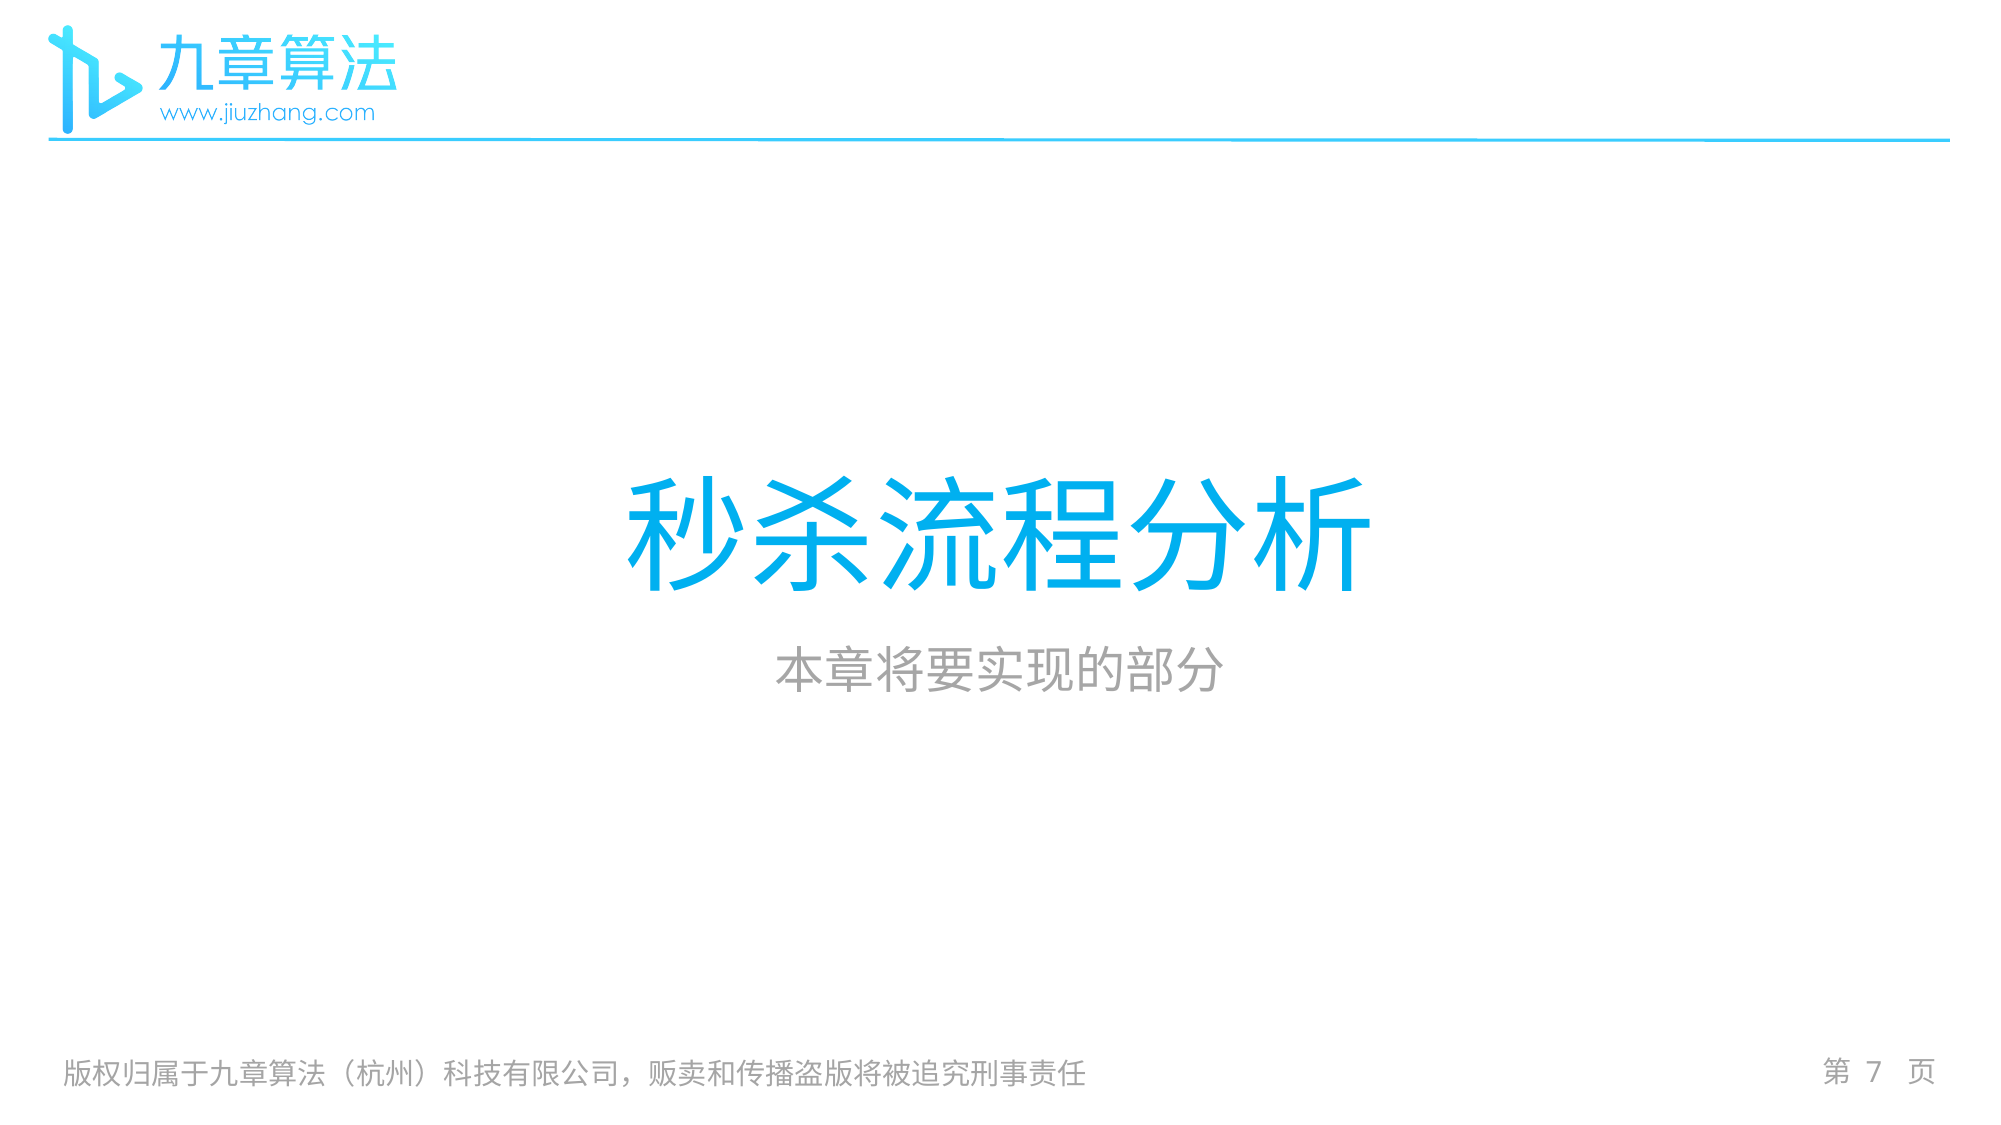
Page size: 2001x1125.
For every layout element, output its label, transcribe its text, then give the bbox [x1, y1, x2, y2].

subtitle 本章将要实现的部分 [48, 630, 1952, 903]
picture [48, 25, 397, 134]
title 秒杀流程分析 [48, 204, 1952, 616]
